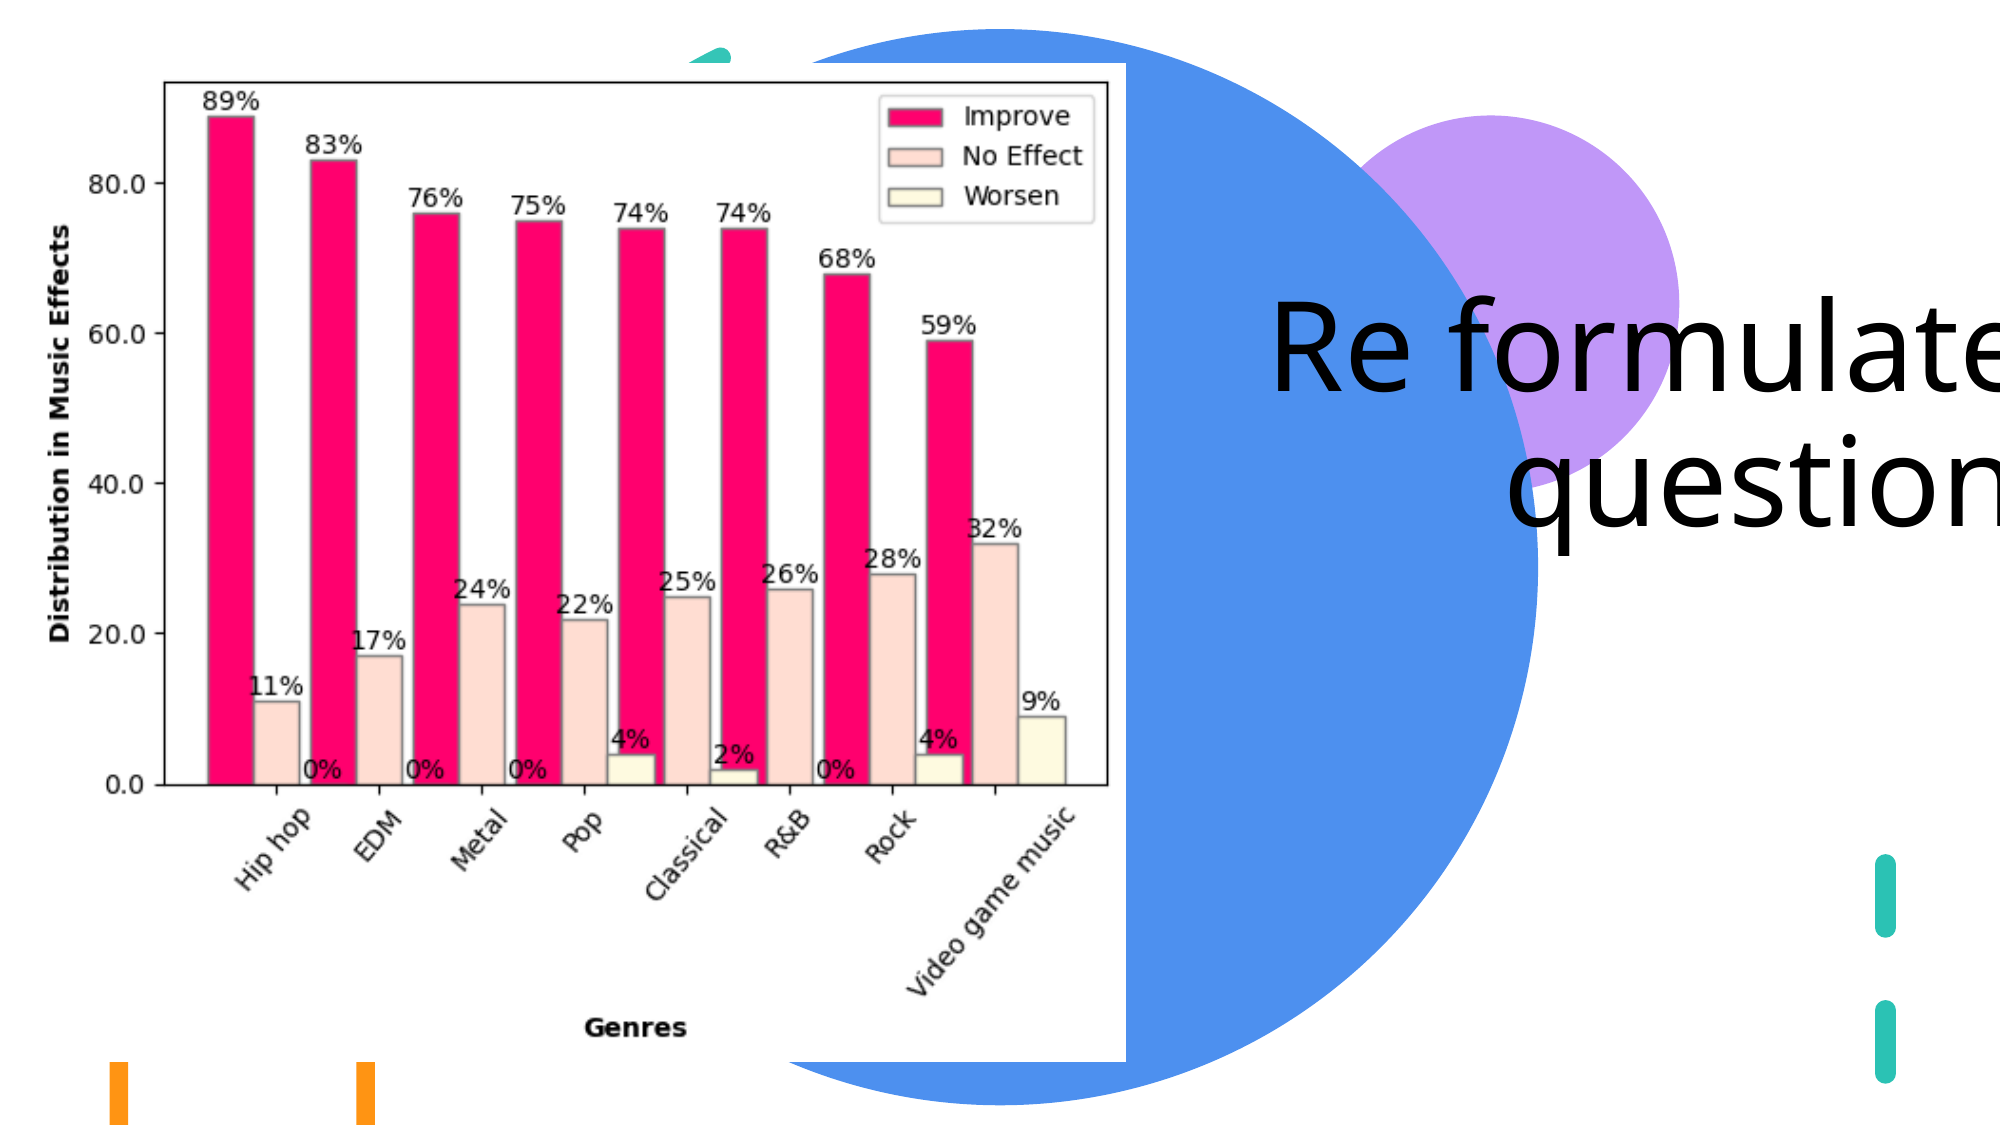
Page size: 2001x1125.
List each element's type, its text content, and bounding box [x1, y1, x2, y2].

title Re formulate the question [1223, 167, 2000, 670]
picture [31, 62, 1126, 1063]
